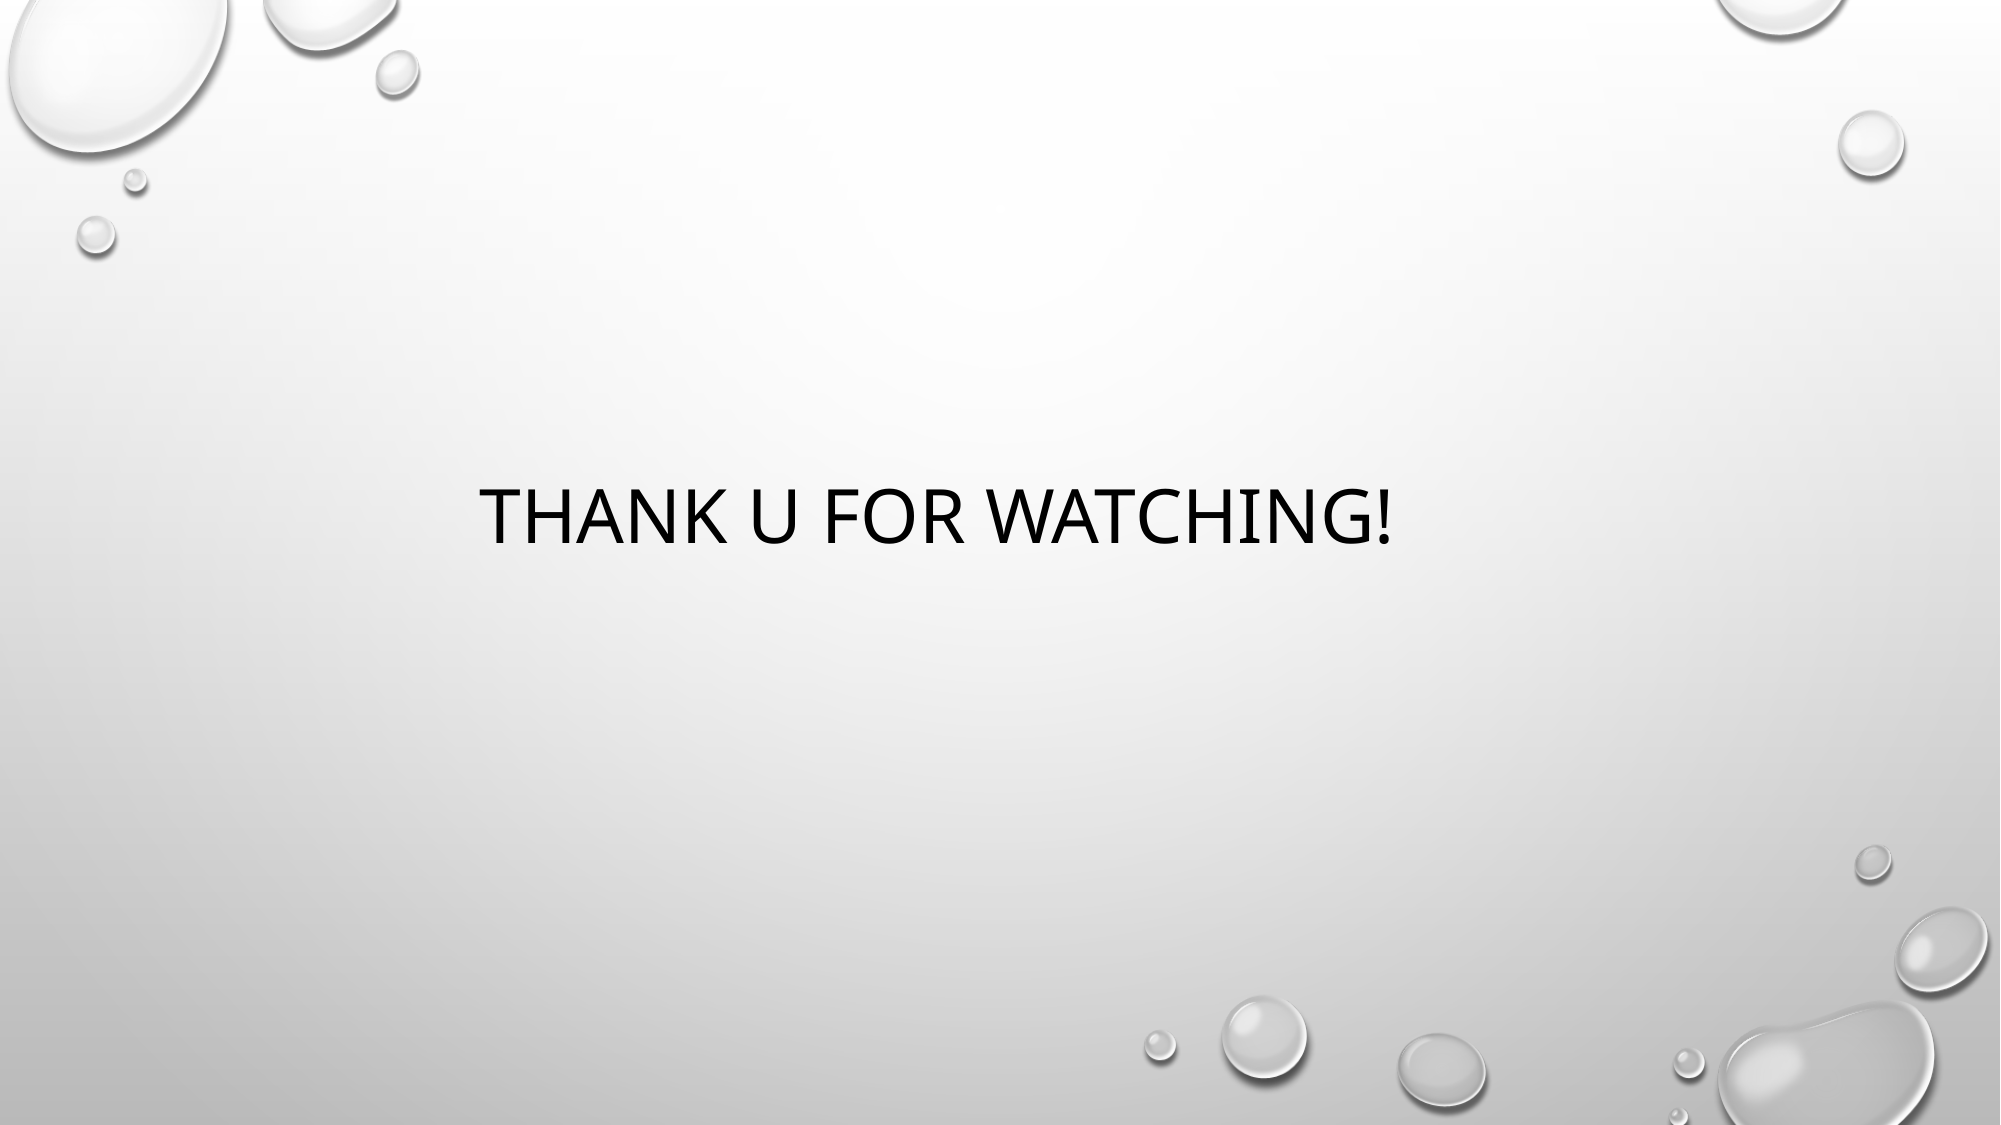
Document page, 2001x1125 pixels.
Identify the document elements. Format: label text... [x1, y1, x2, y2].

text_box Thank u for watching! [87, 388, 1788, 651]
picture [0, 0, 2000, 1125]
